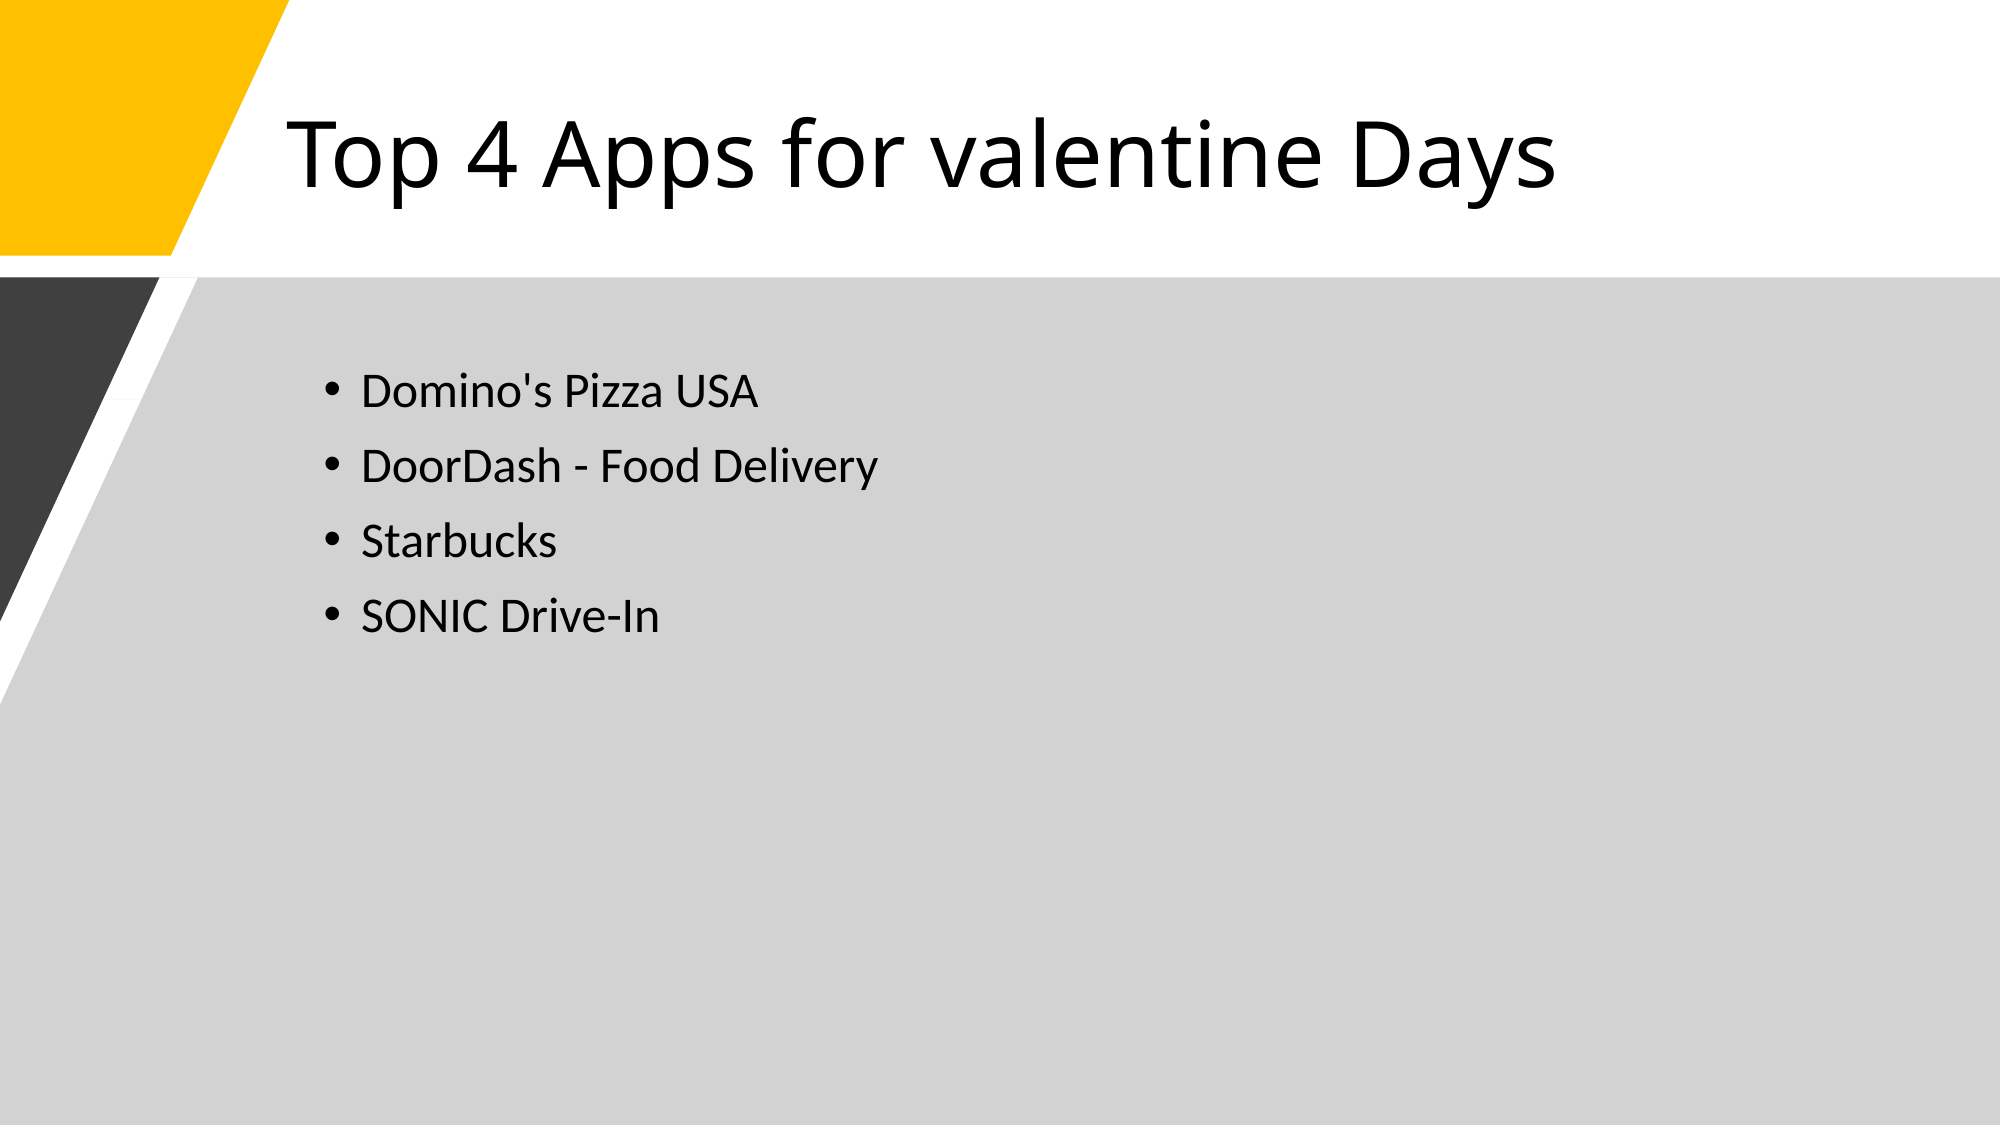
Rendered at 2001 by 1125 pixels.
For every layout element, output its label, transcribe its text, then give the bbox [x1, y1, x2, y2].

text_box [0, 276, 162, 622]
title Top 4 Apps for valentine Days [271, 60, 1808, 255]
subtitle Domino's Pizza USA DoorDash - Food Delivery Starbucks SONIC Drive-In [271, 356, 1808, 1020]
text_box [0, 0, 291, 257]
text_box [0, 276, 2000, 1125]
